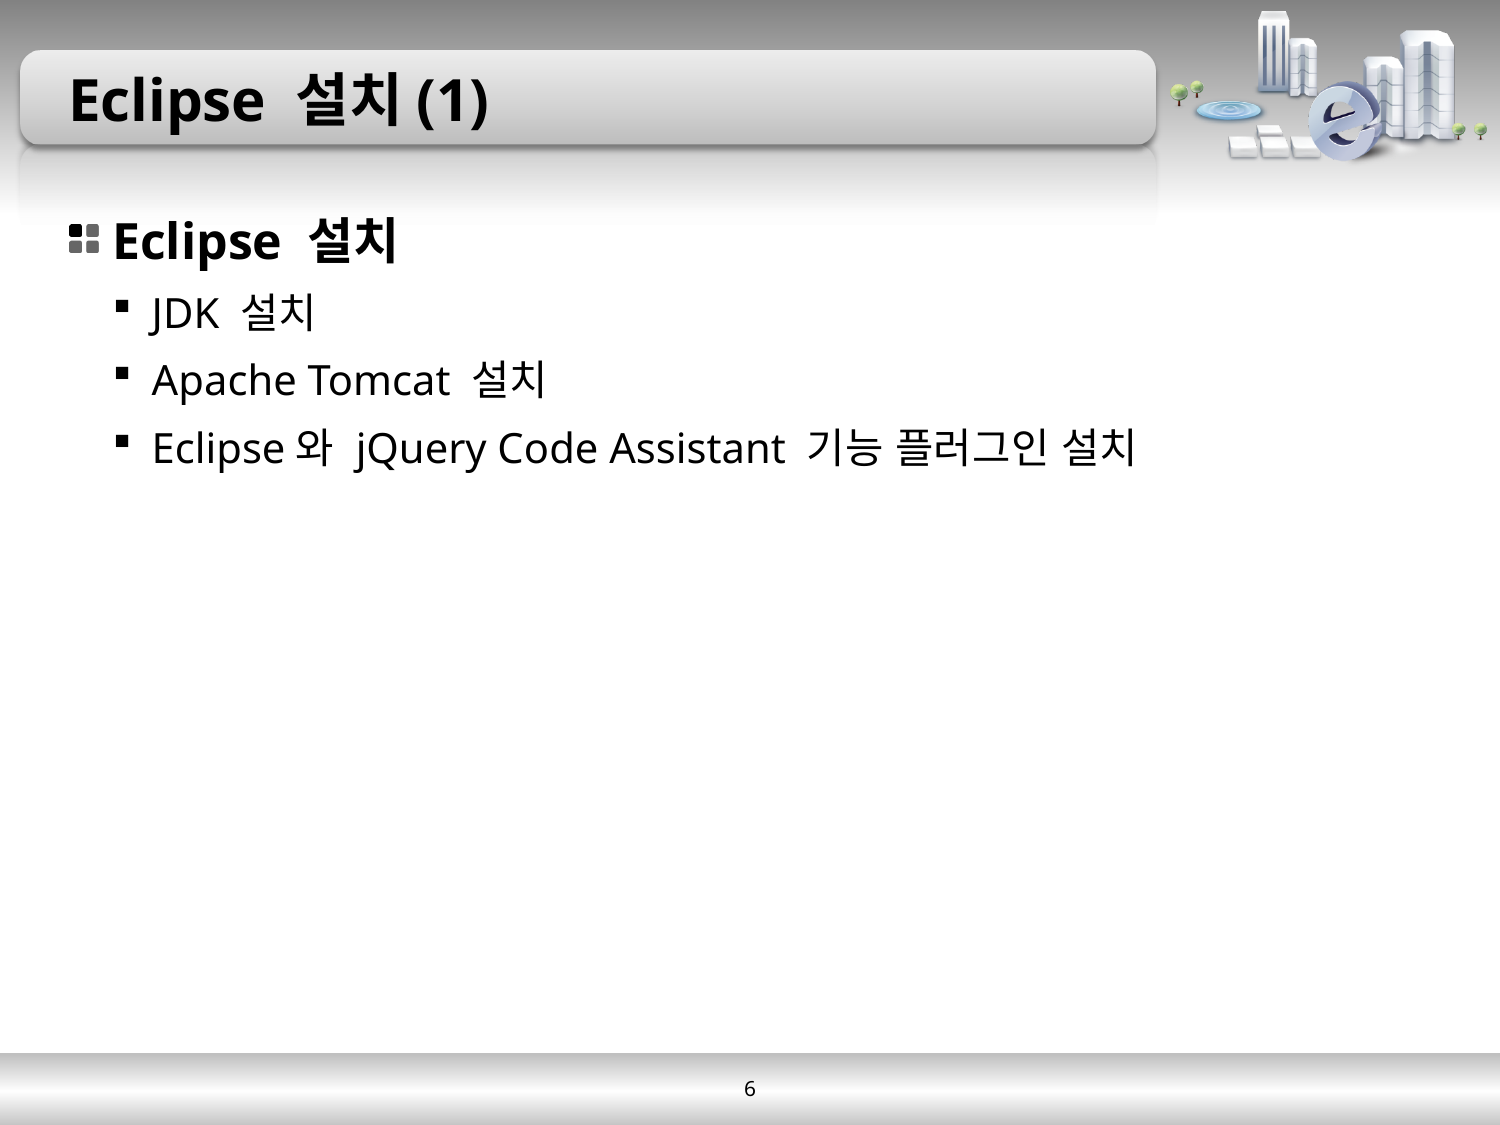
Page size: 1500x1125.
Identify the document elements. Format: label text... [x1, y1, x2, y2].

picture [1170, 11, 1487, 177]
picture [69, 224, 99, 253]
list Eclipse 설치 JDK 설치 Apache Tomcat 설치 Eclipse와 jQuery Code Assistant 기능 플러그인 설치 [54, 195, 1448, 1036]
title Eclipse 설치(1) [52, 55, 1404, 156]
picture [9, 46, 1166, 243]
